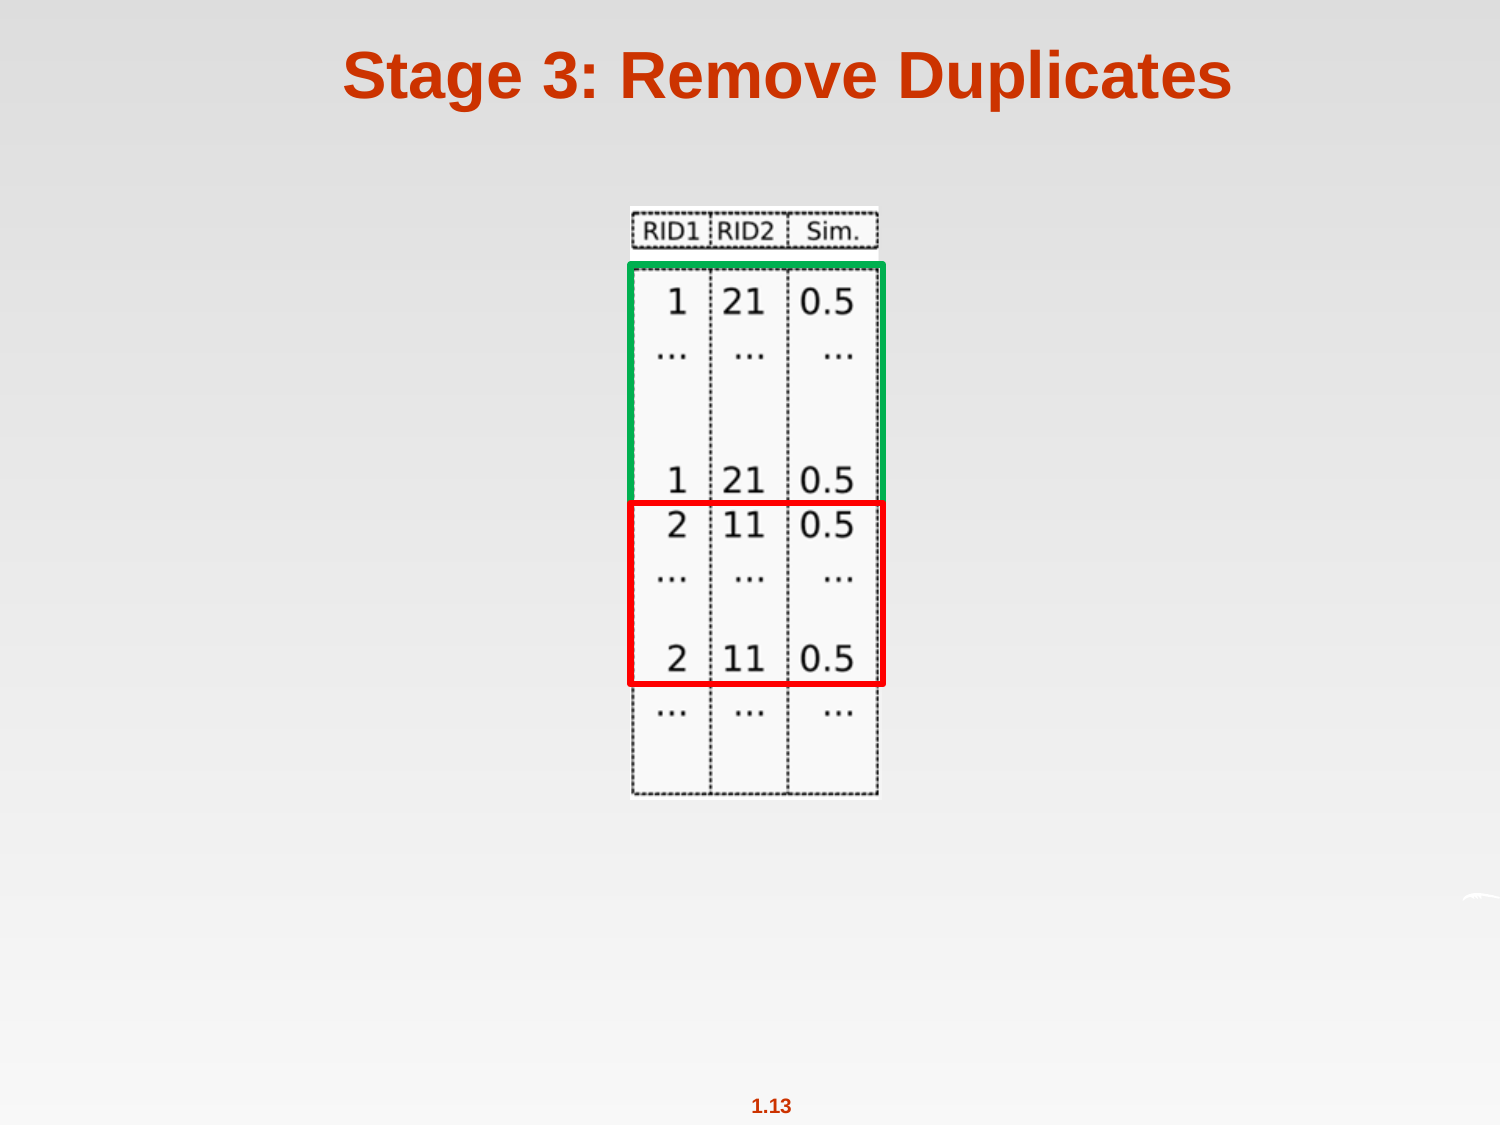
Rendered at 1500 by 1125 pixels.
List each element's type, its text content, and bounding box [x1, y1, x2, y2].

picture [630, 206, 883, 800]
title Stage 3: Remove Duplicates [126, 19, 1451, 120]
